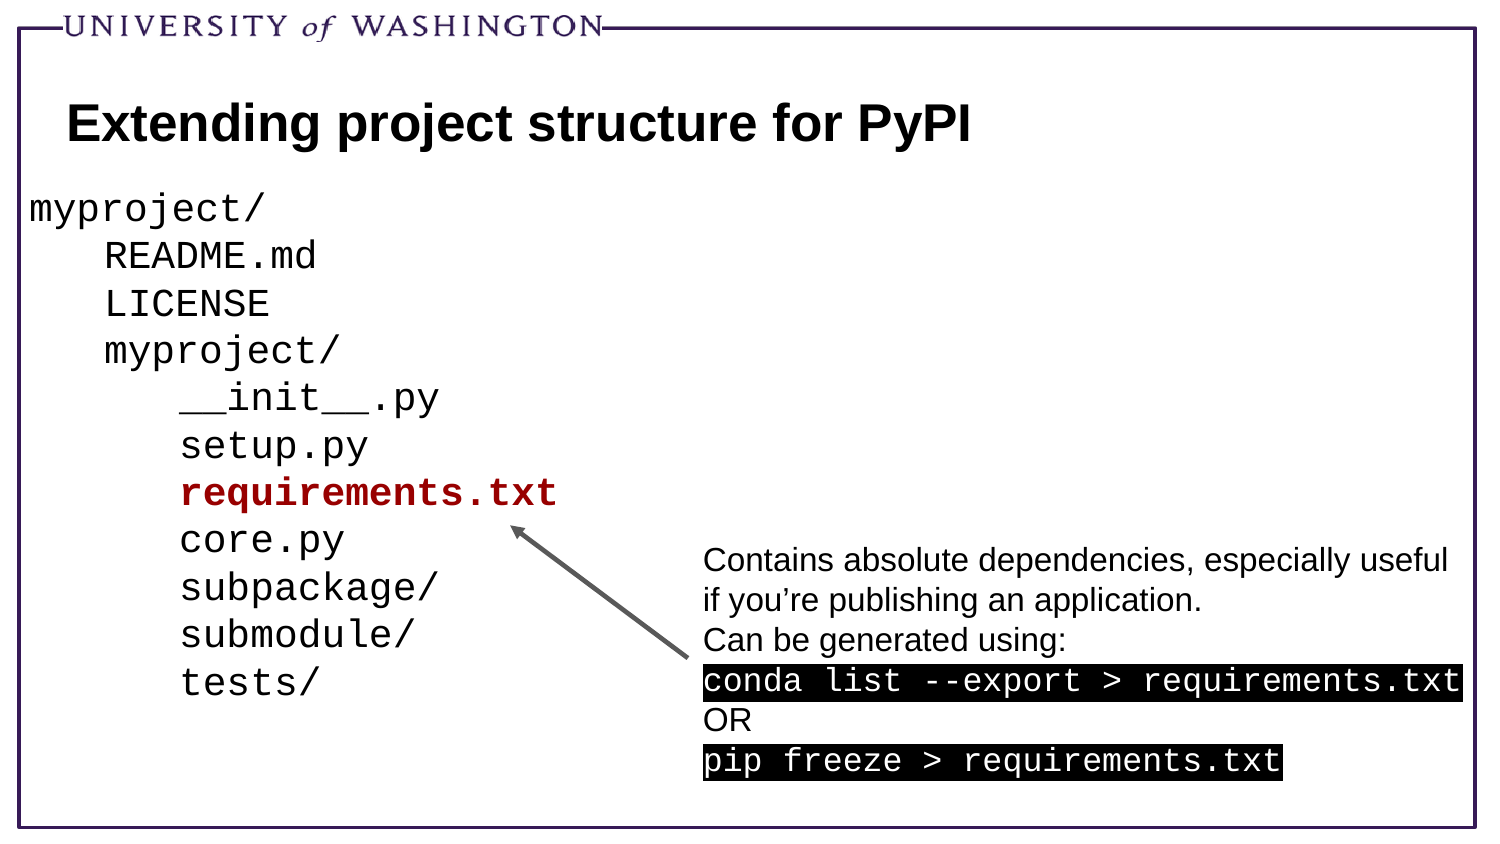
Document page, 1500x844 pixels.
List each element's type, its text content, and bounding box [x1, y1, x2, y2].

title Extending project structure for PyPI [51, 72, 1449, 167]
list myproject/ README.md LICENSE myproject/ __init__.py setup.py requirements.txt core.py subpackage/ submodule/ tests/ [14, 166, 1412, 820]
picture [15, 15, 1480, 523]
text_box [509, 523, 1482, 797]
picture [15, 797, 1480, 830]
